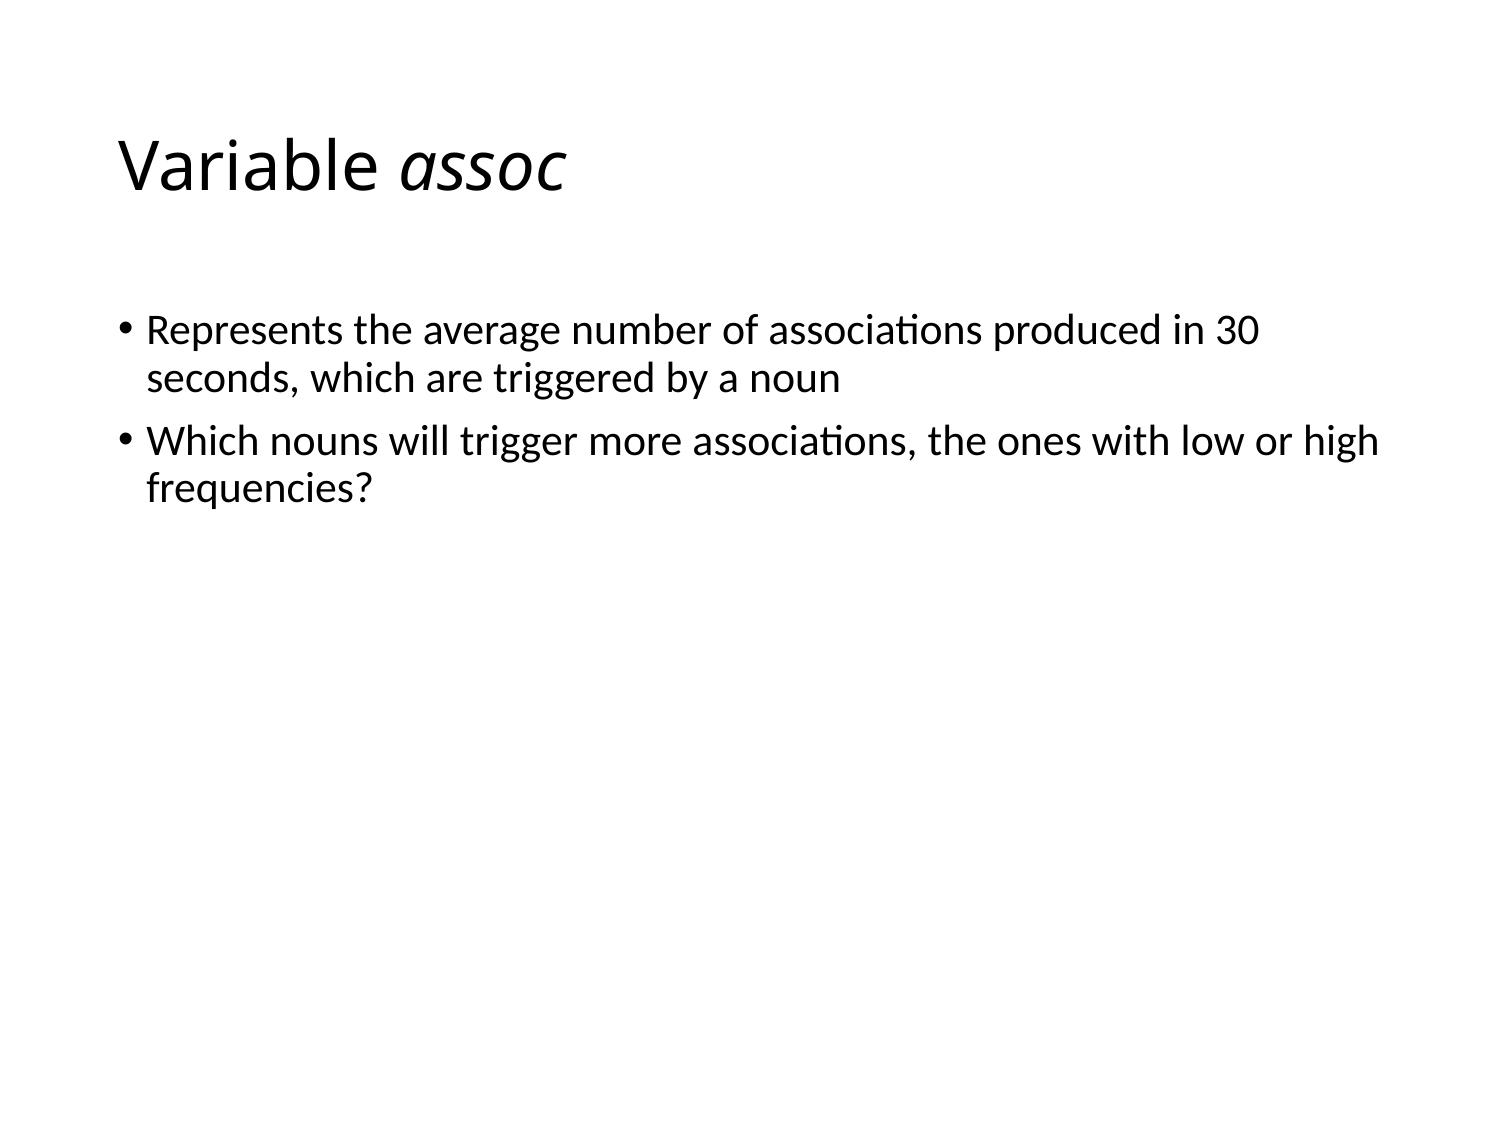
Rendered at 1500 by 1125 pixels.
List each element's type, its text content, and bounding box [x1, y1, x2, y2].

list Represents the average number of associations produced in 30 seconds, which are triggered by a noun Which nouns will trigger more associations, the ones with low or high frequencies? [103, 299, 1397, 1014]
title Variable assoc [103, 59, 1397, 278]
